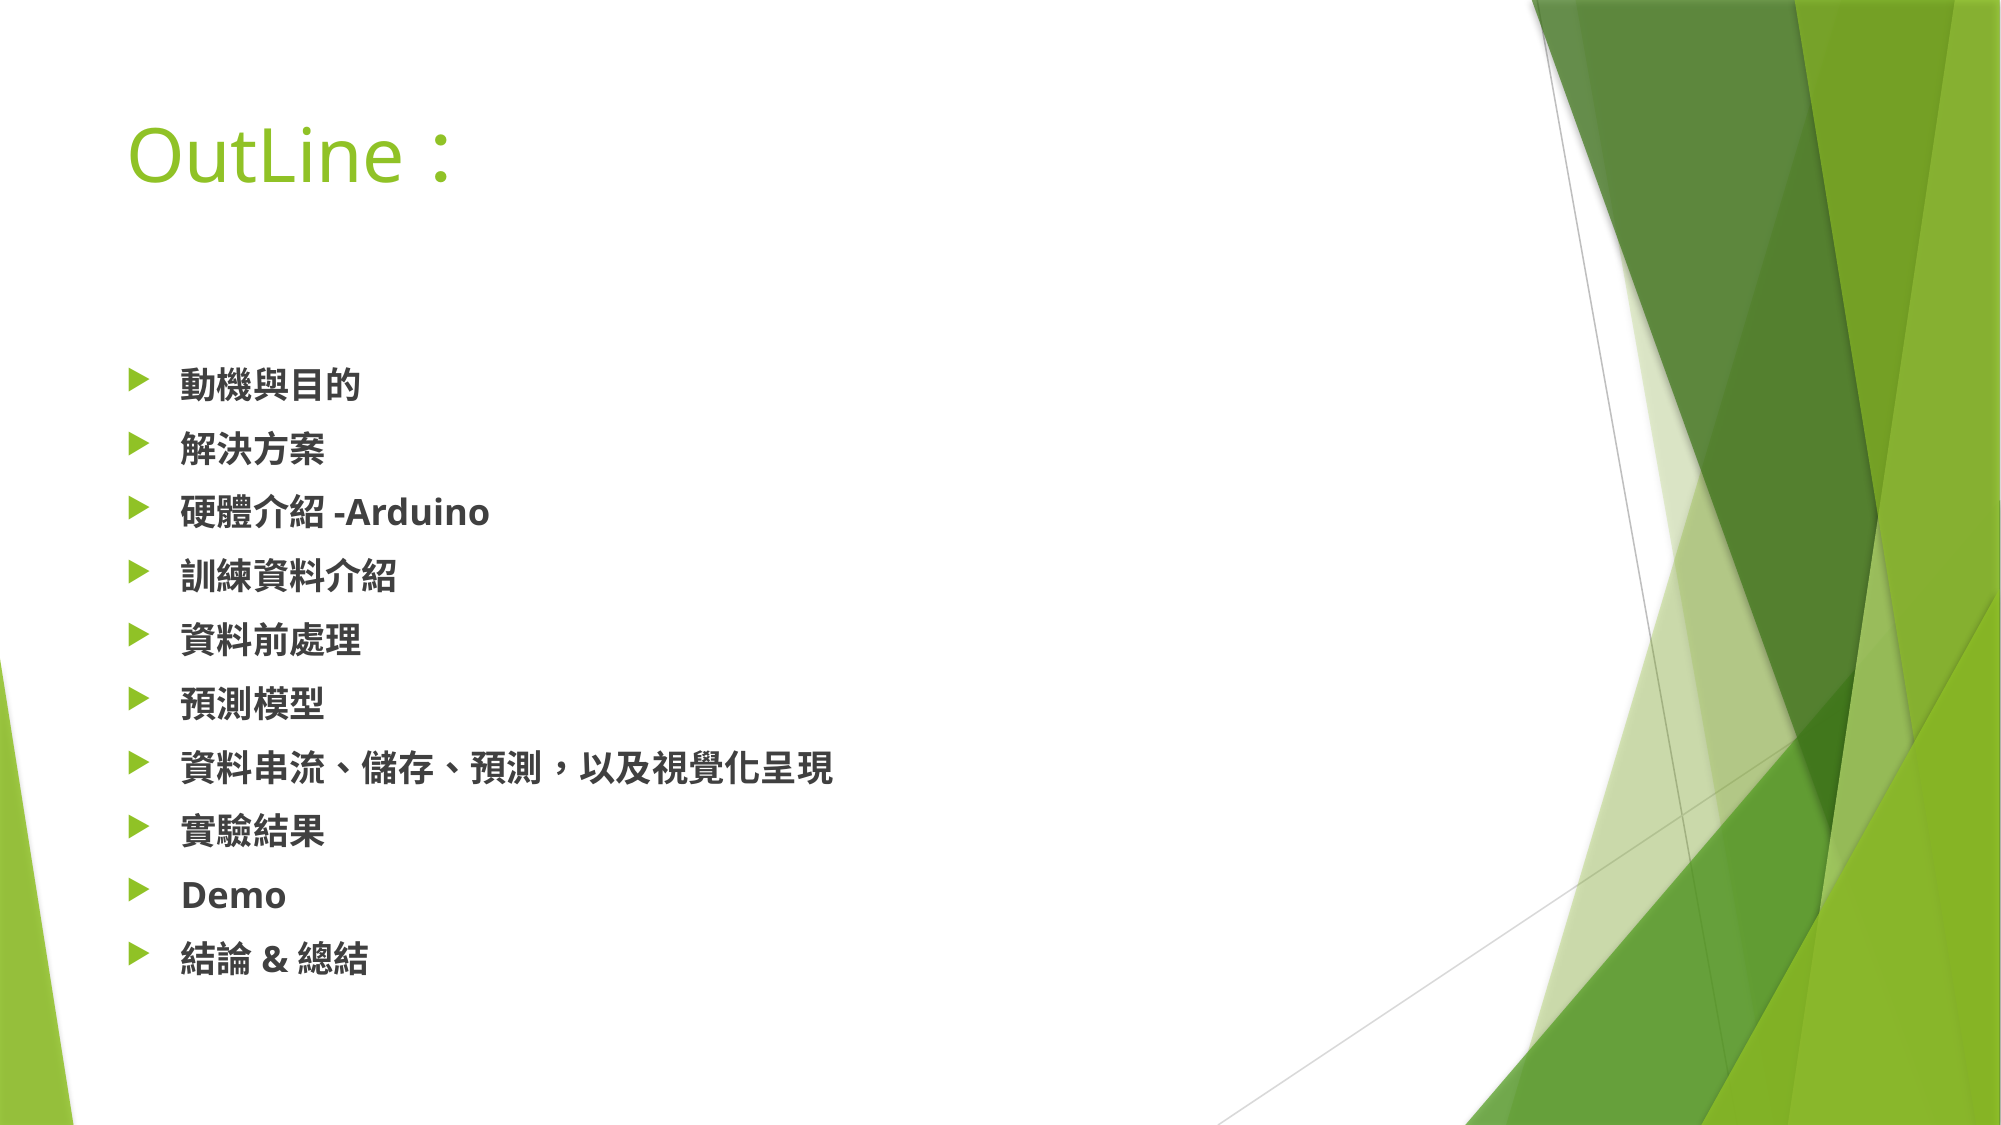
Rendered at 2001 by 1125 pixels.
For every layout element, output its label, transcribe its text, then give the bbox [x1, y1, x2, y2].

list 動機與目的 解決方案 硬體介紹-Arduino 訓練資料介紹 資料前處理 預測模型 資料串流、儲存、預測，以及視覺化呈現 實驗結果 Demo 結論&總結 [111, 354, 1522, 992]
title OutLine： [111, 99, 1522, 317]
